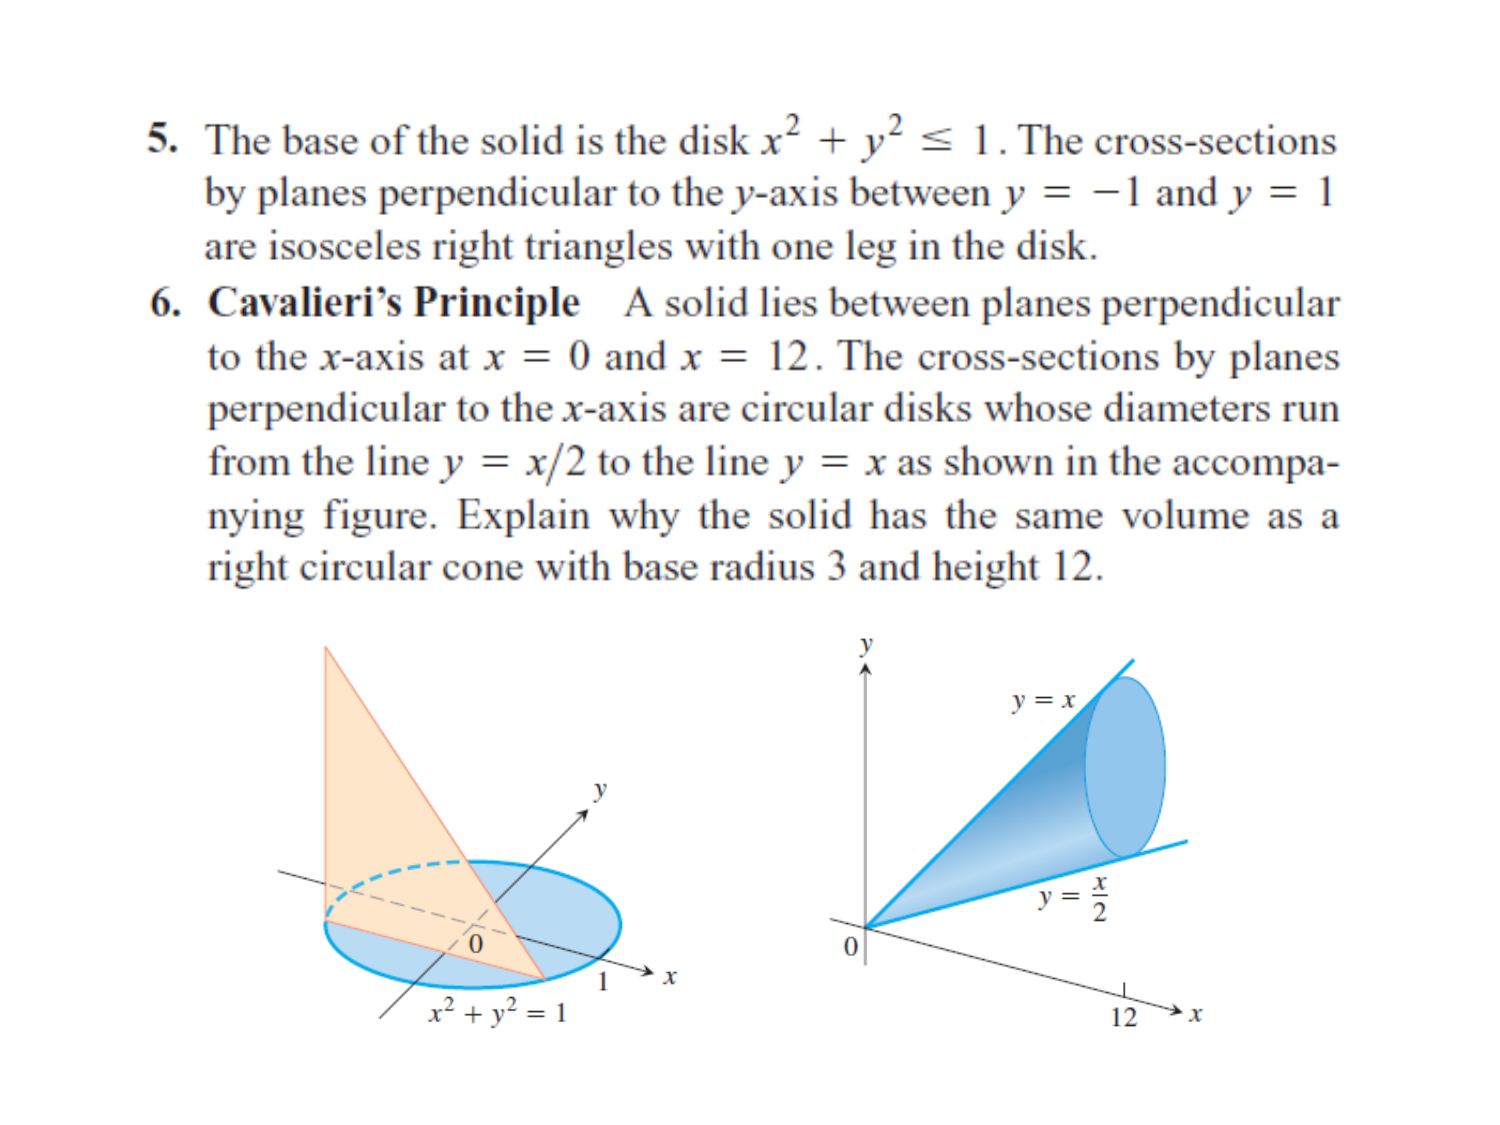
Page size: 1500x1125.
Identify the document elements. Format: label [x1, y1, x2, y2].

picture [137, 112, 1365, 601]
picture [824, 628, 1216, 1047]
picture [272, 637, 682, 1033]
